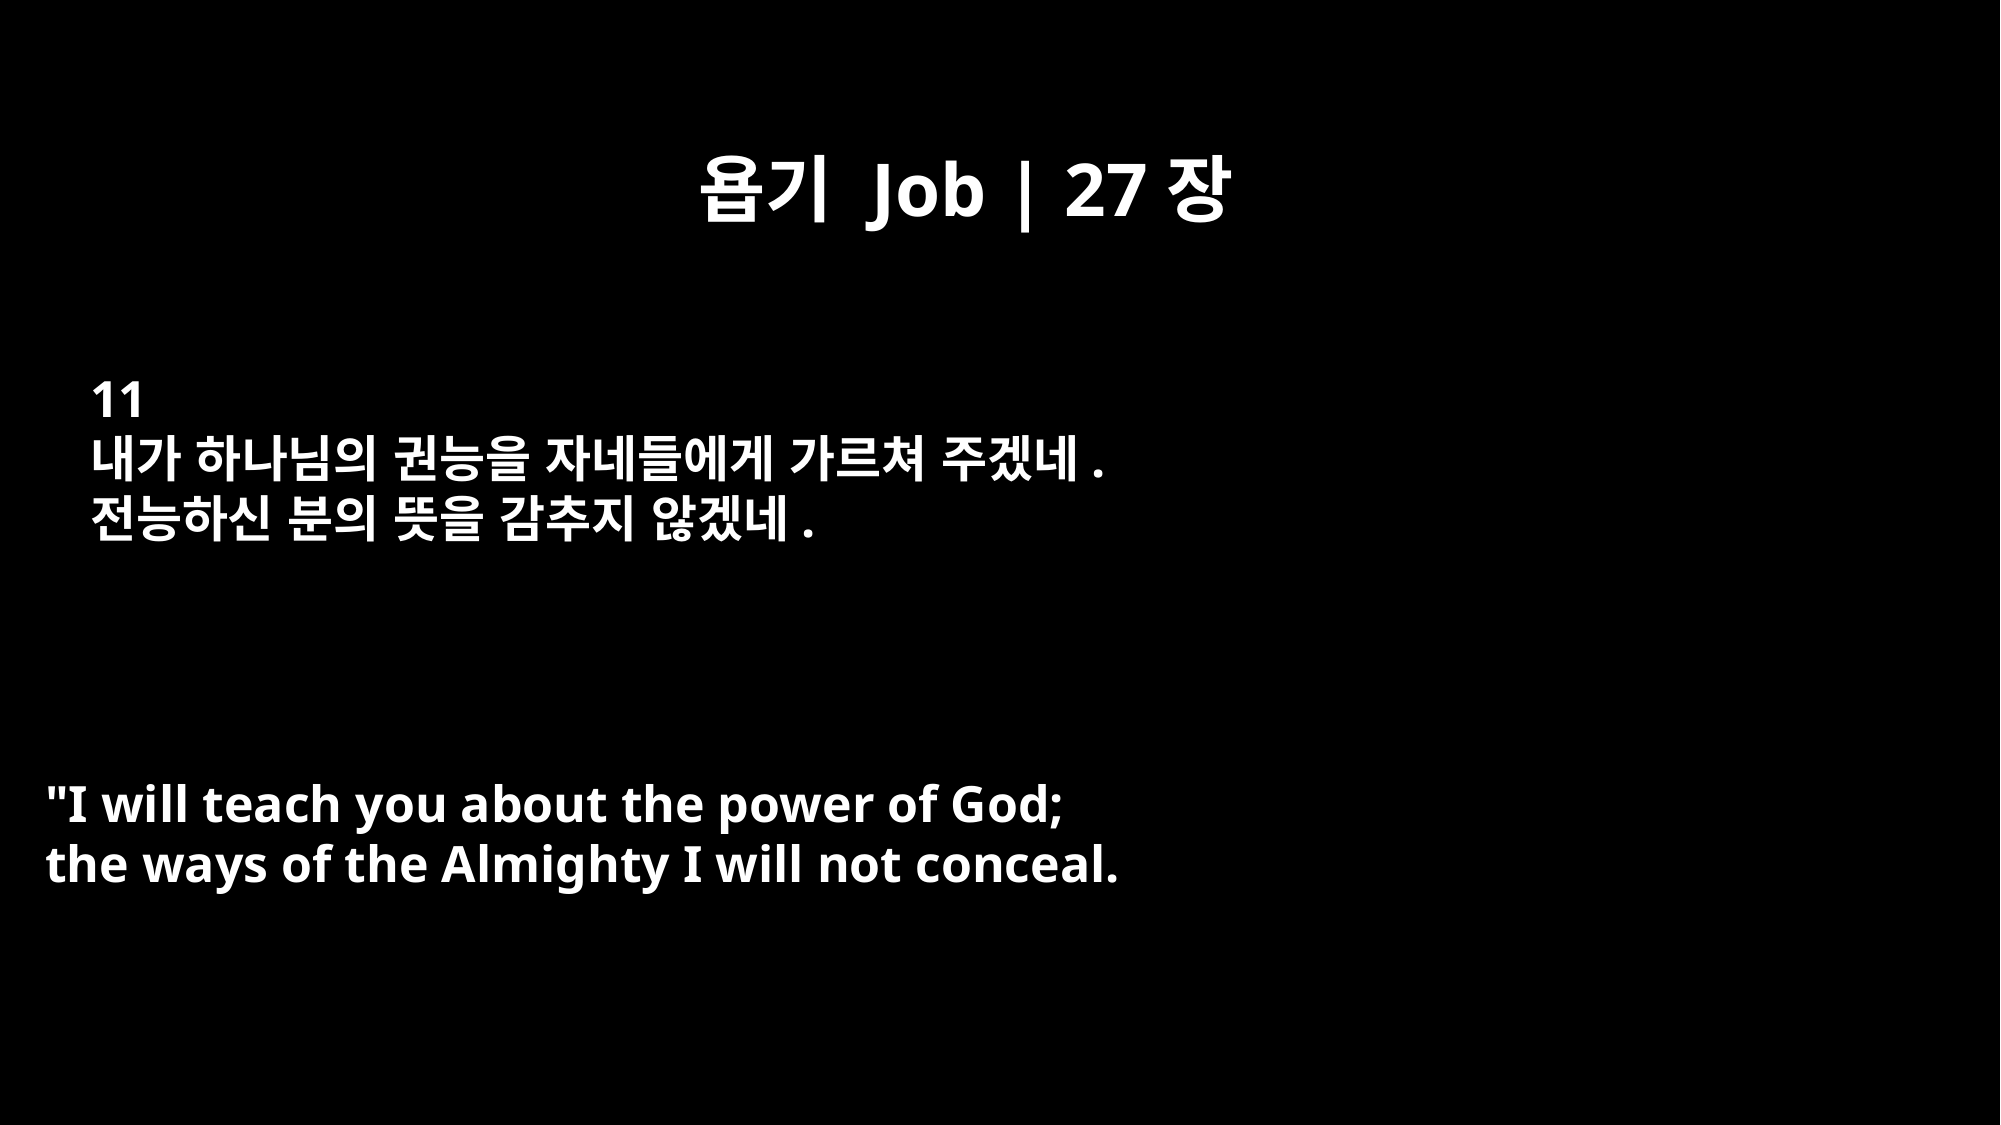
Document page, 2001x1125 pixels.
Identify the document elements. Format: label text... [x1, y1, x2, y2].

text_box "I will teach you about the power of God; the ways of the Almighty I will not conceal. [30, 764, 1136, 900]
text_box 11 내가 하나님의 권능을 자네들에게 가르쳐 주겠네. 전능하신 분의 뜻을 감추지 않겠네. [75, 359, 1135, 555]
text_box 욥기 Job | 27장 [683, 136, 1249, 239]
